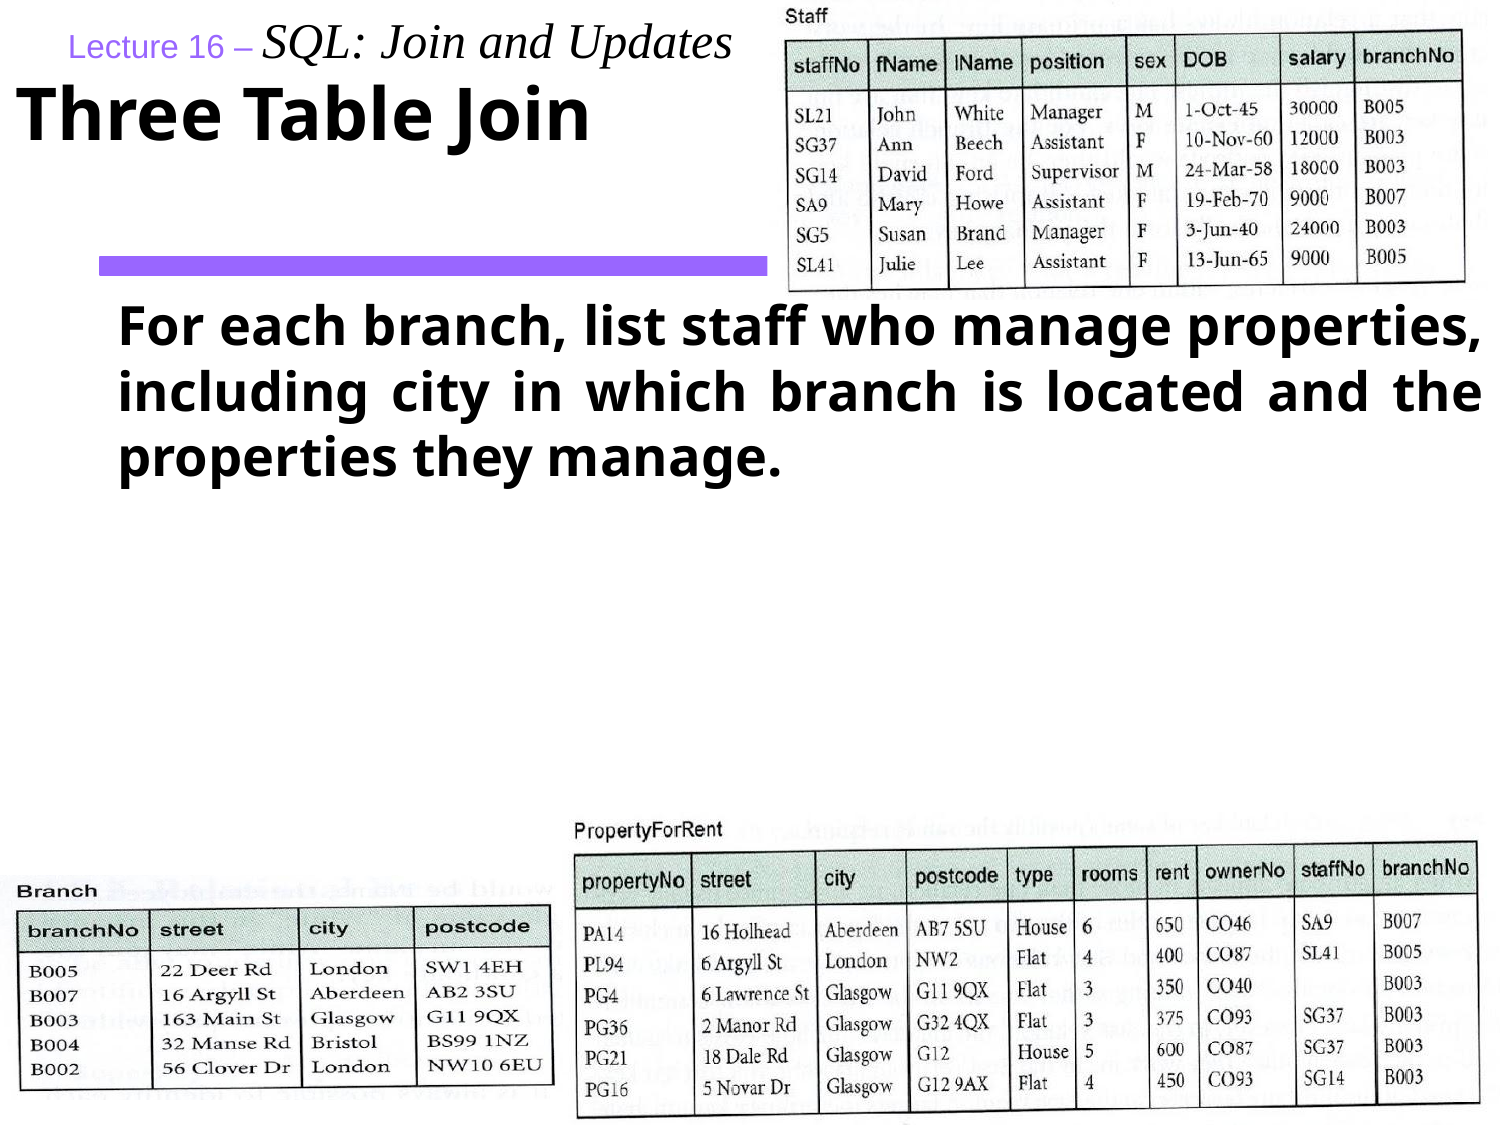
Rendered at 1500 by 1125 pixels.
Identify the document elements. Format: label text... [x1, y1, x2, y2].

list For each branch, list staff who manage properties, including city in which branch is located and the properties they manage. [24, 275, 1500, 588]
picture [767, 0, 1488, 301]
picture [0, 812, 1500, 1125]
title Three Table Join [0, 62, 762, 163]
